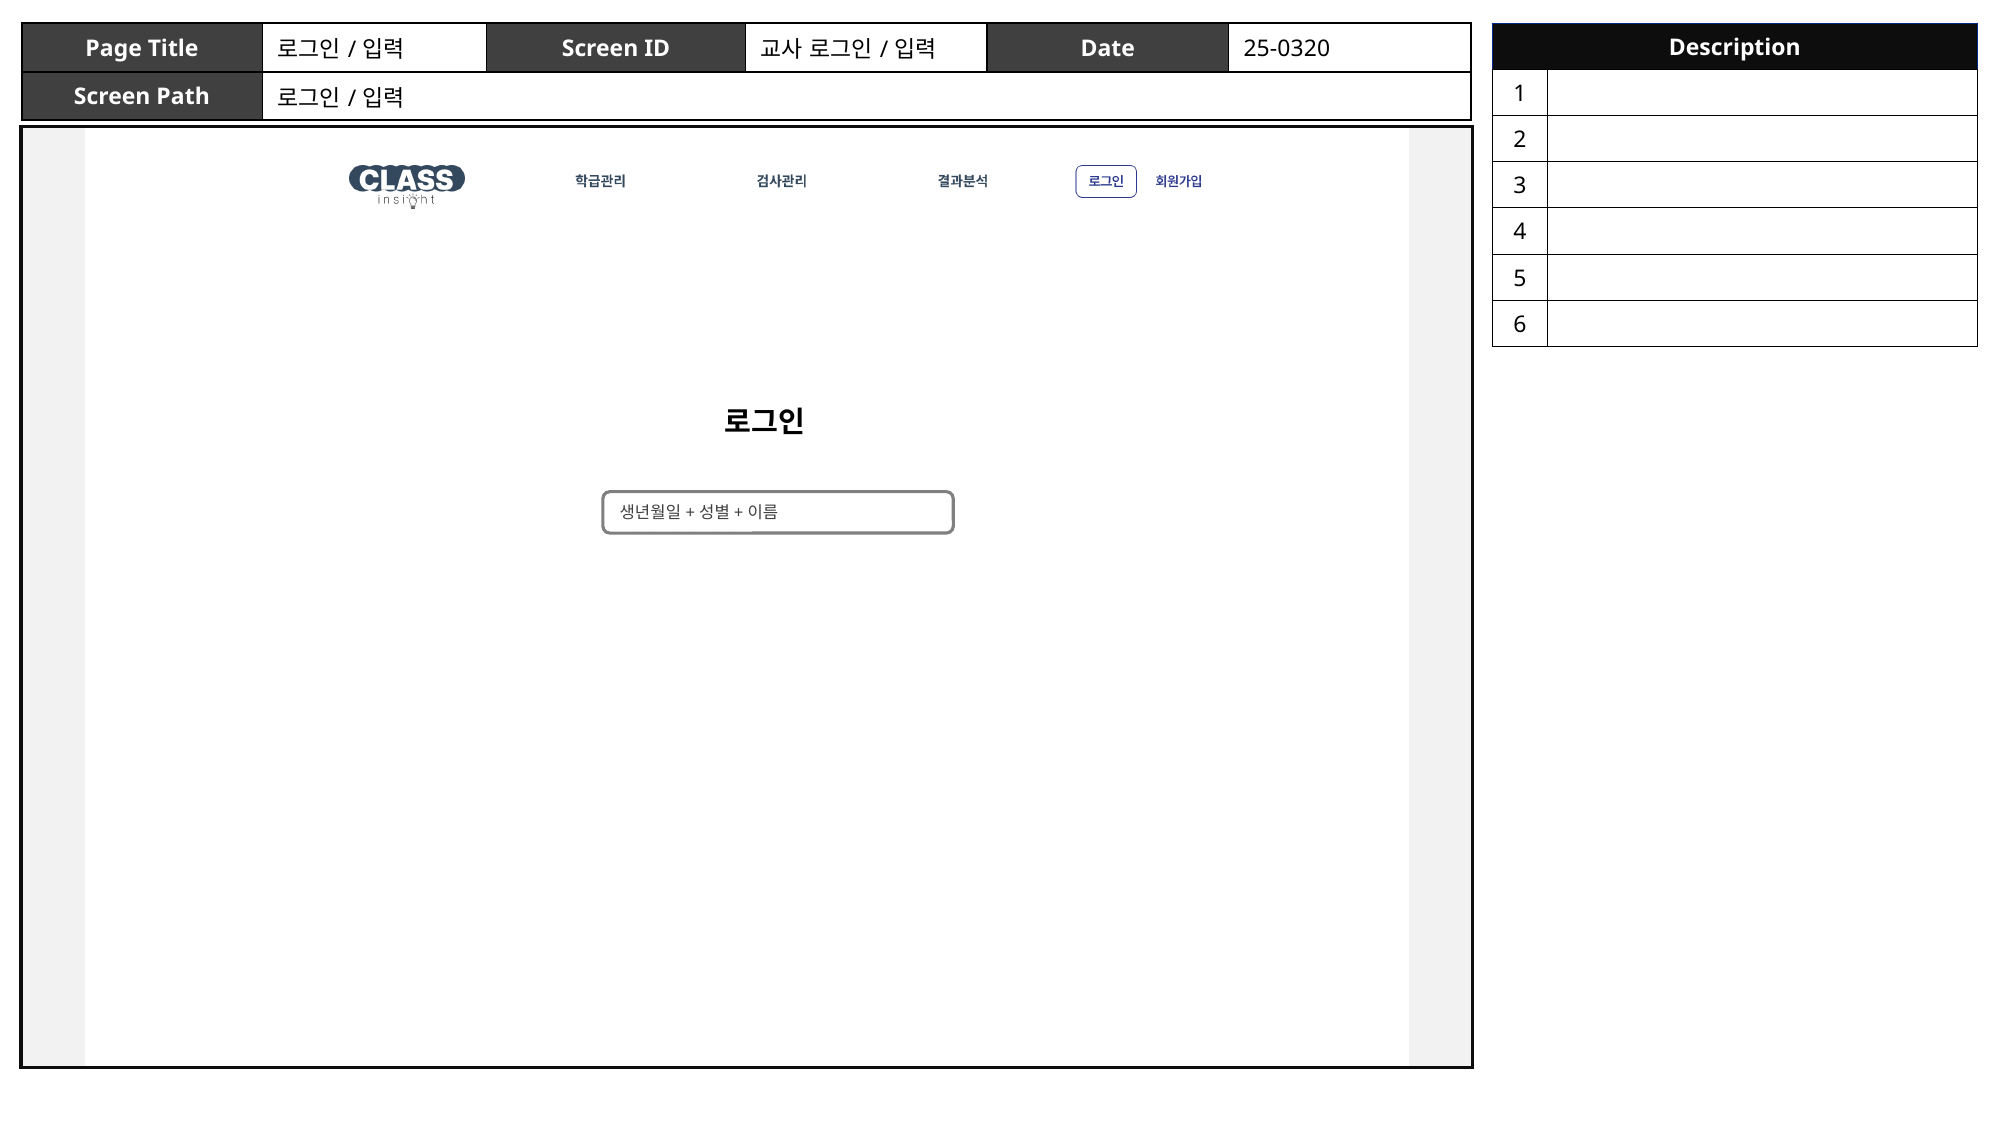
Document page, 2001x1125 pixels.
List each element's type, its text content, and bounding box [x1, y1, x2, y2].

table_cell [1548, 116, 1977, 161]
table_cell [1548, 301, 1977, 346]
table_cell Screen Path [23, 73, 262, 119]
table_header Screen ID [487, 24, 745, 71]
table_cell 6 [1493, 301, 1547, 346]
table_header Description [1493, 24, 1977, 69]
table_cell [1548, 162, 1977, 207]
text_box [19, 125, 1474, 1069]
table_cell [1548, 70, 1977, 115]
table_header 25-0320 [1229, 24, 1470, 71]
table_cell 1 [1493, 70, 1547, 115]
table_header Page Title [23, 24, 262, 71]
table_cell 3 [1493, 162, 1547, 207]
table_header 로그인/입력 [263, 24, 486, 71]
table_cell [1548, 208, 1977, 254]
table_cell 2 [1493, 116, 1547, 161]
table_header Date [988, 24, 1228, 71]
picture [84, 125, 1409, 1068]
table_cell [1548, 255, 1977, 300]
table_cell 로그인/입력 [263, 73, 1470, 119]
table_cell 5 [1493, 255, 1547, 300]
table_header 교사 로그인/입력 [746, 24, 986, 71]
table_cell 4 [1493, 208, 1547, 254]
